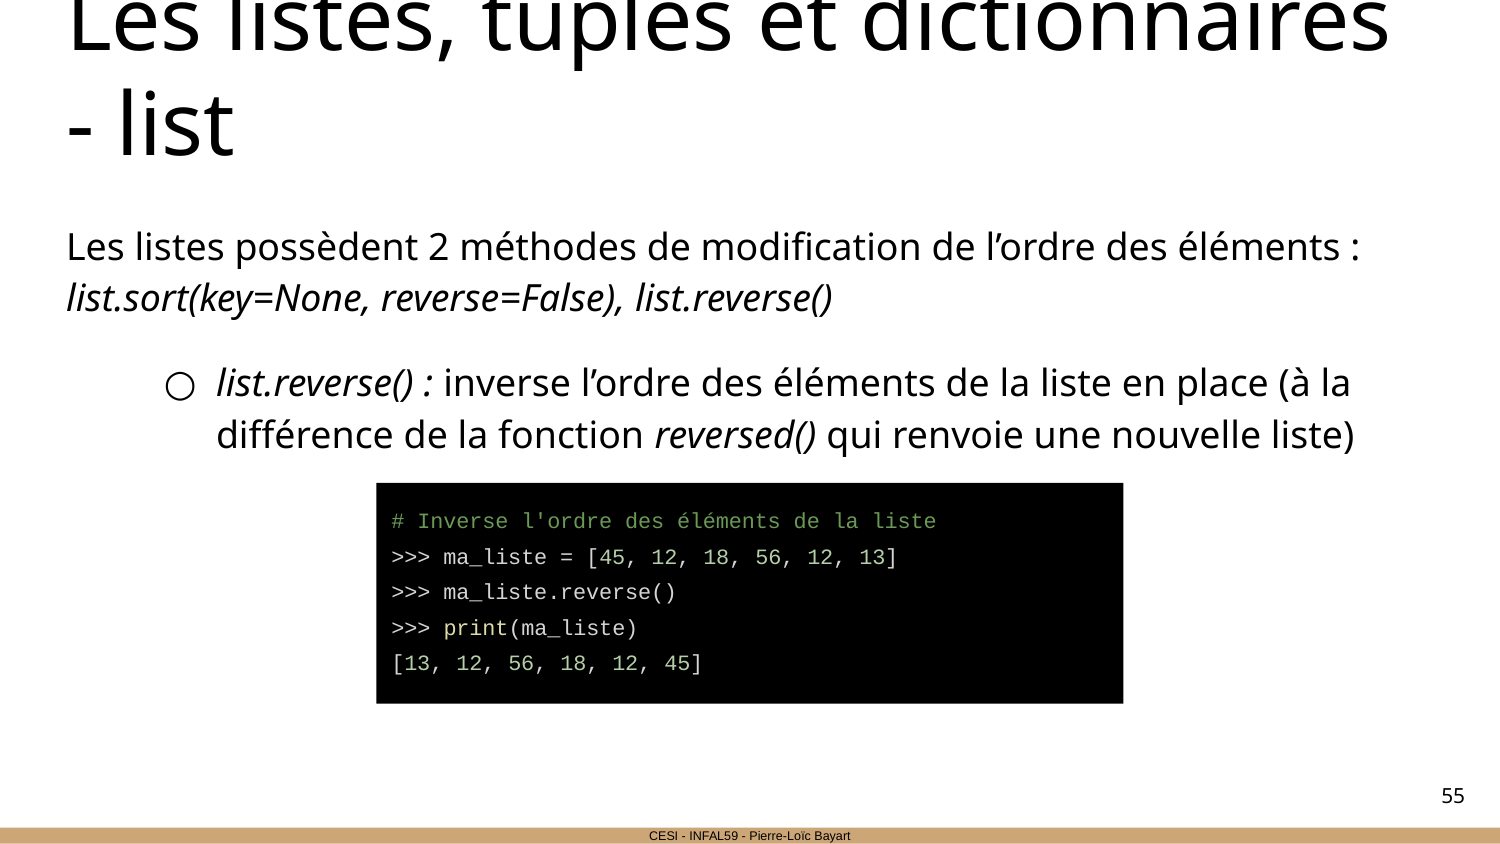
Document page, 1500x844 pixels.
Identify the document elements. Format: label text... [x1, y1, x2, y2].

text_box # Inverse l'ordre des éléments de la liste >>> ma_liste = [45, 12, 18, 56, 12, 13] >>> ma_liste.reverse() >>> print(ma_liste) [13, 12, 56, 18, 12, 45] [376, 482, 1124, 704]
list Les listes possèdent 2 méthodes de modification de l’ordre des éléments : list.sort(key=None, reverse=False), list.reverse() list.reverse() : inverse l’ordre des éléments de la liste en place (à la différence de la fonction reversed() qui renvoie une nouvelle liste) [51, 200, 1449, 431]
title Les listes, tuples et dictionnaires - list [51, 51, 1449, 189]
slide_number ‹#› [1389, 764, 1480, 830]
